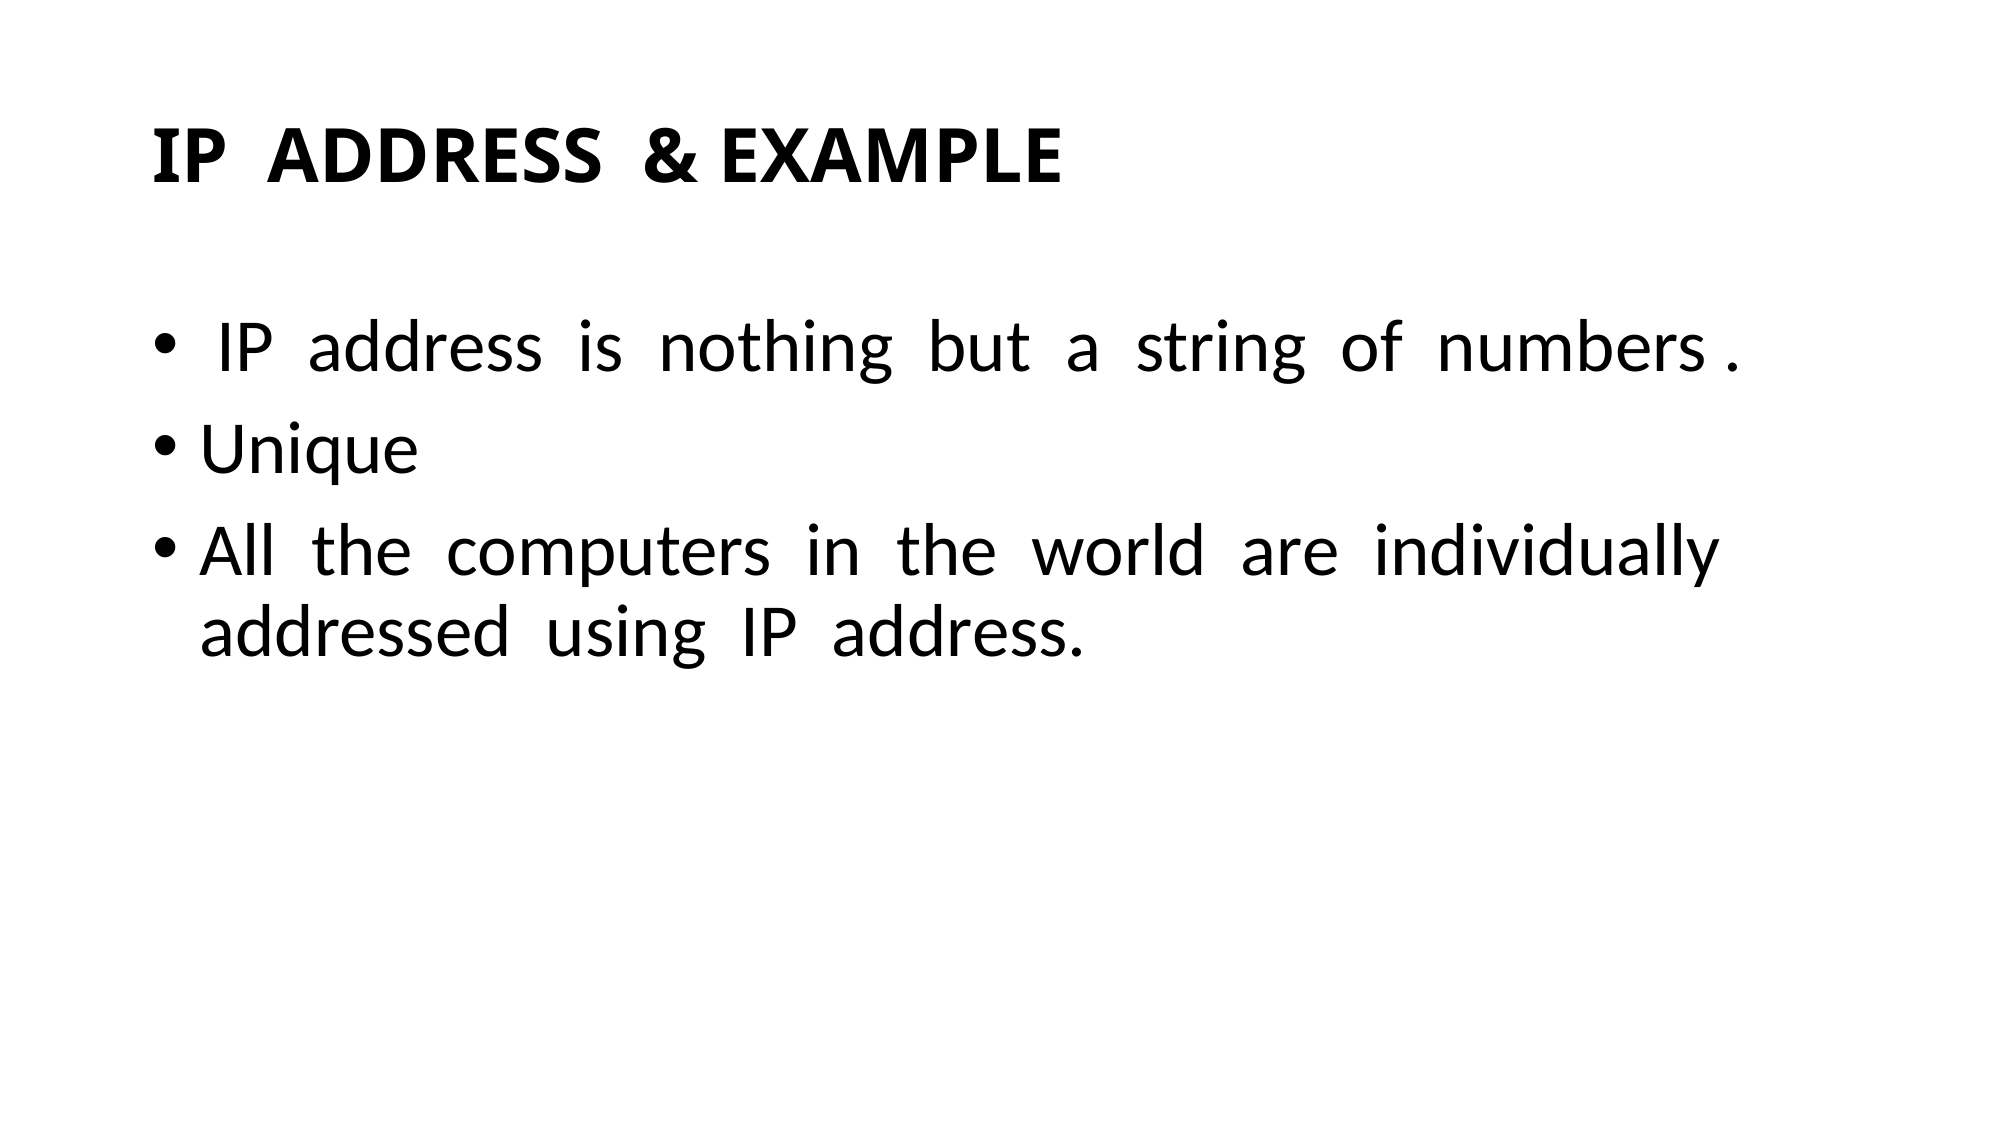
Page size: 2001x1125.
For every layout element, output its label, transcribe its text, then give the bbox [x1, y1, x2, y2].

list IP address is nothing but a string of numbers . Unique All the computers in the world are individually addressed using IP address. [137, 299, 1863, 1014]
title IP ADDRESS & EXAMPLE [137, 49, 1863, 267]
